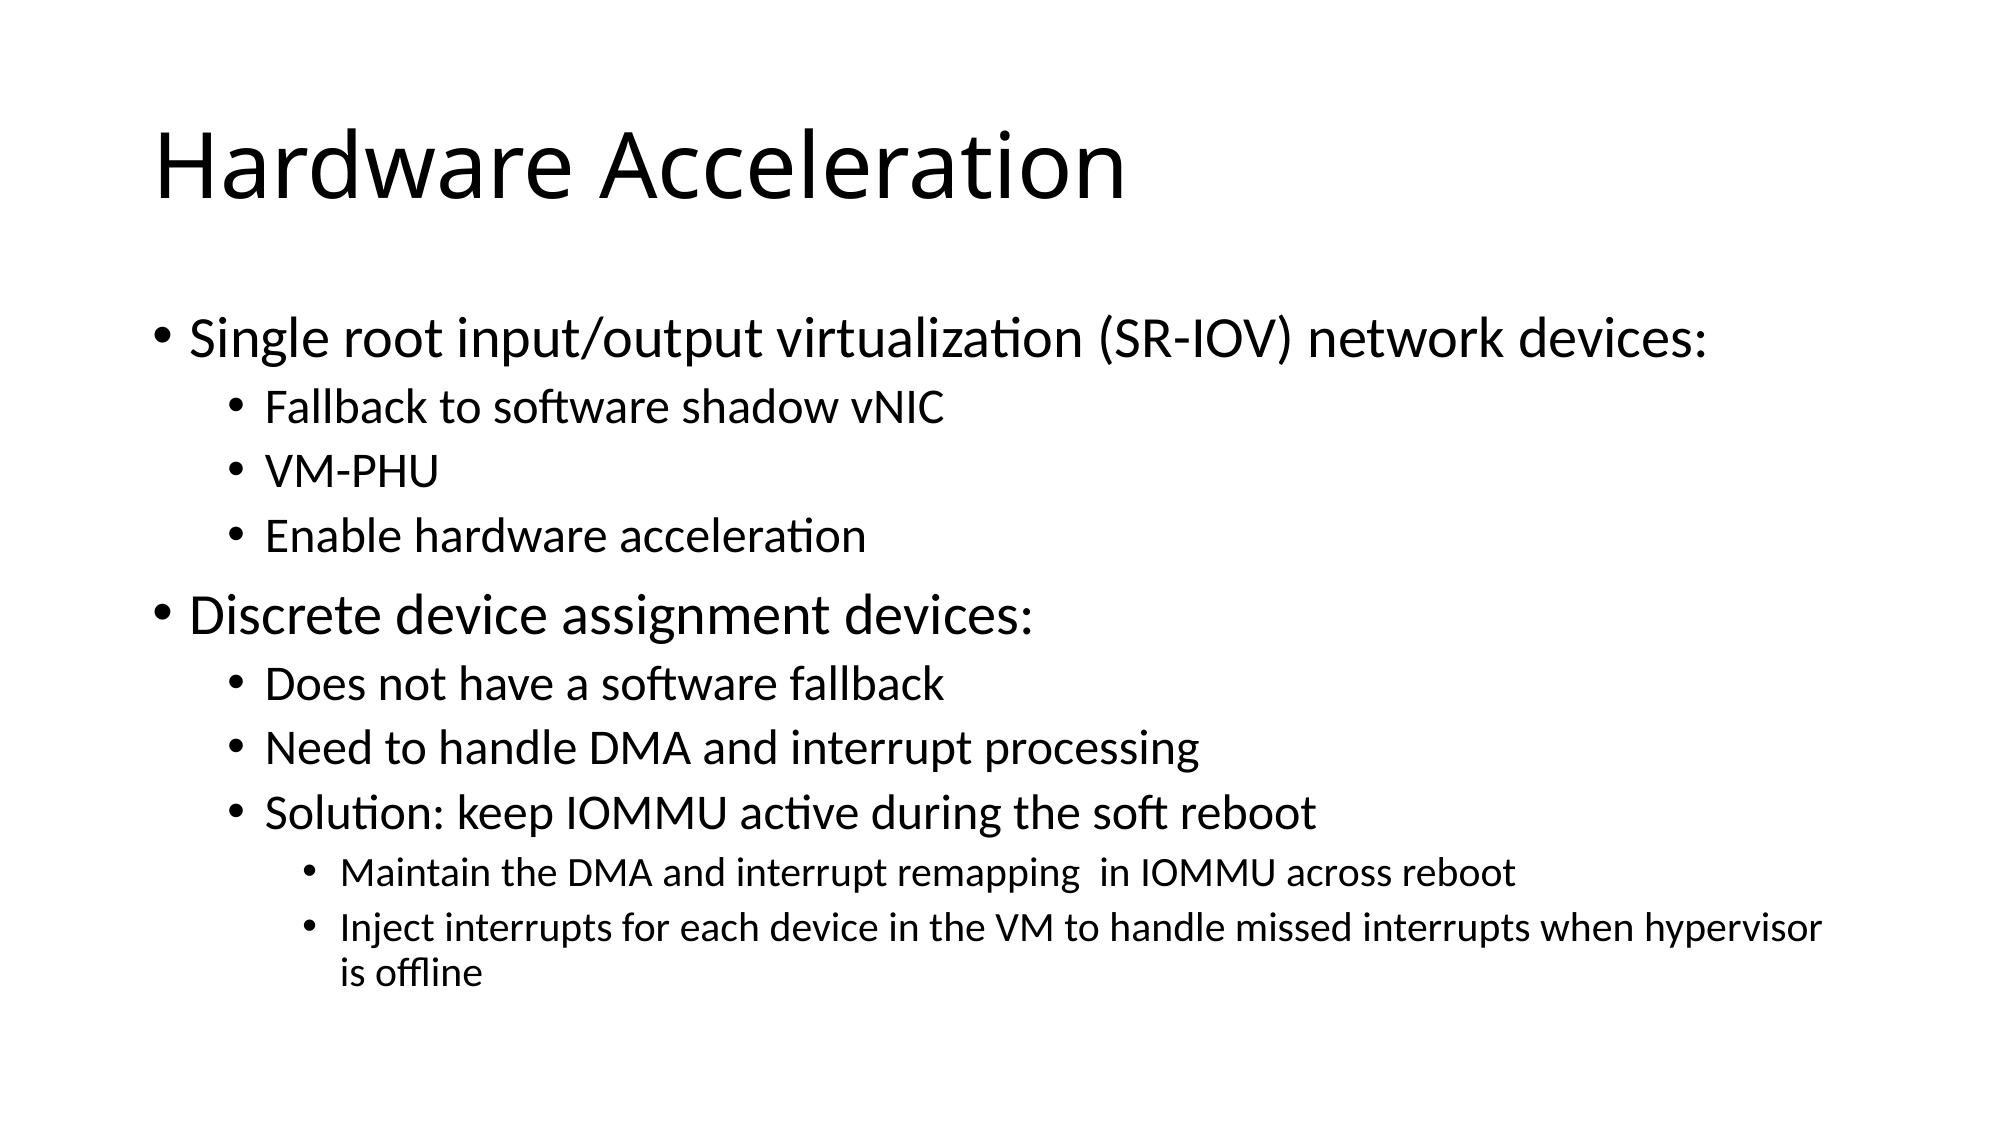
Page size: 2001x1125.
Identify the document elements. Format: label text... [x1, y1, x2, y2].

list Single root input/output virtualization (SR-IOV) network devices: Fallback to software shadow vNIC VM-PHU Enable hardware acceleration Discrete device assignment devices: Does not have a software fallback Need to handle DMA and interrupt processing Solution: keep IOMMU active during the soft reboot Maintain the DMA and interrupt remapping in IOMMU across reboot Inject interrupts for each device in the VM to handle missed interrupts when hypervisor is offline [137, 299, 1863, 1014]
title Hardware Acceleration [137, 59, 1863, 278]
